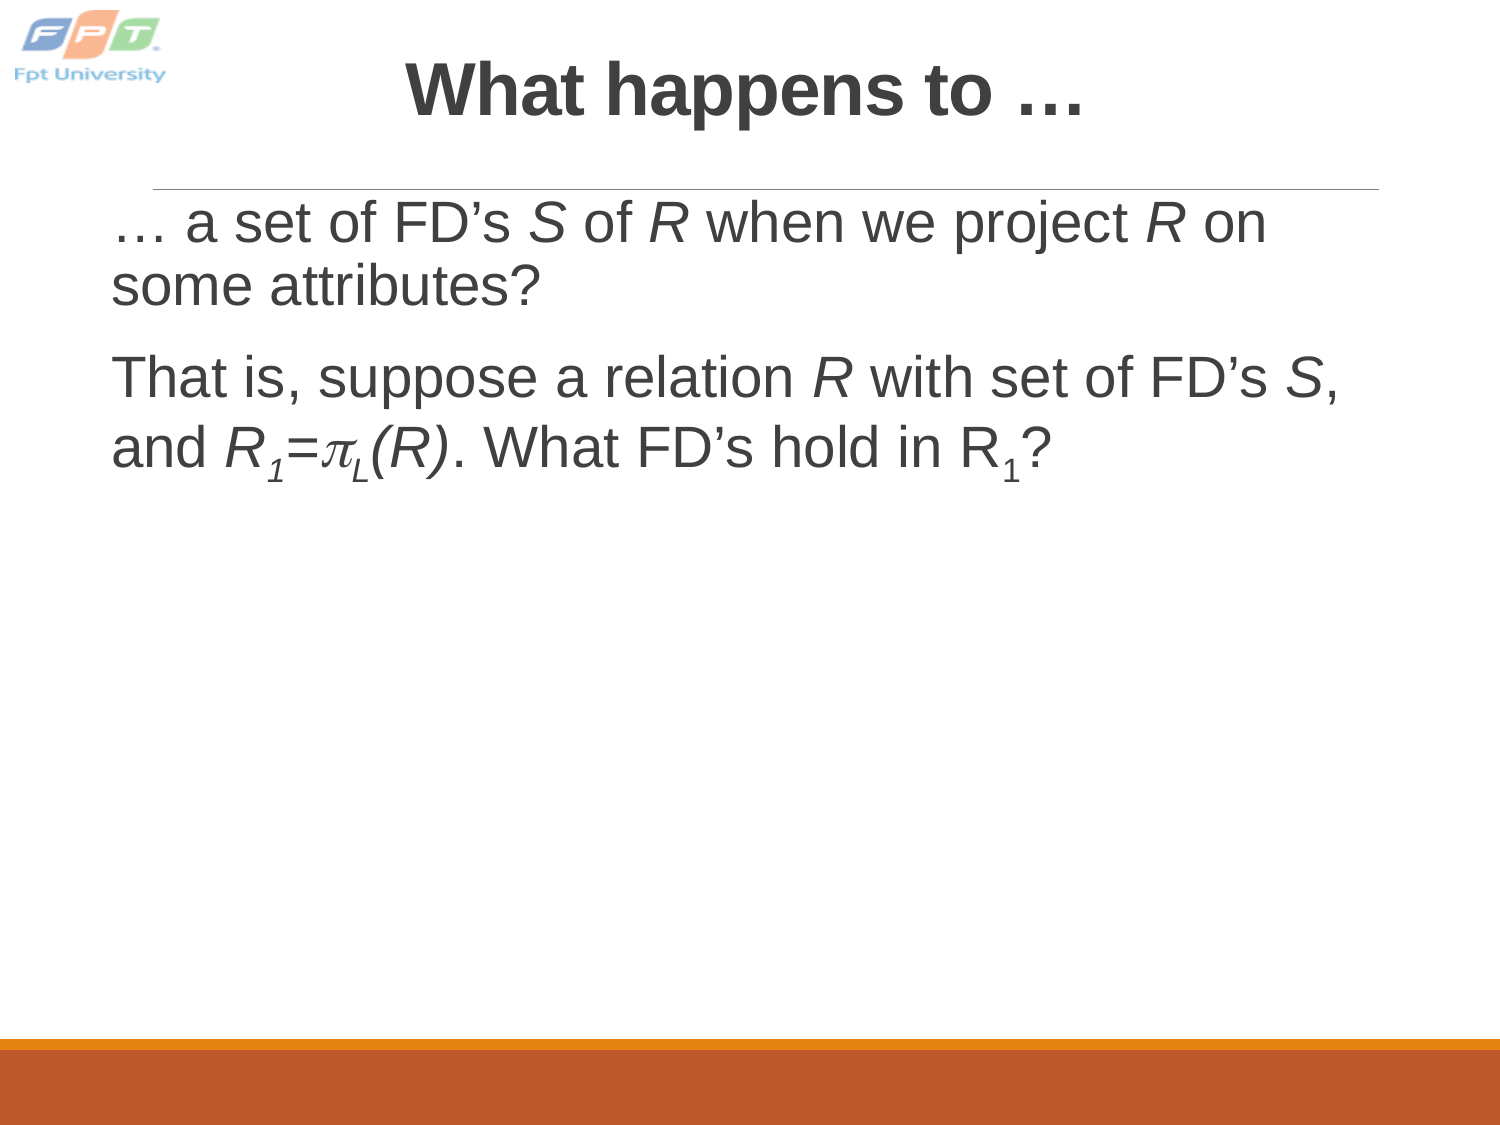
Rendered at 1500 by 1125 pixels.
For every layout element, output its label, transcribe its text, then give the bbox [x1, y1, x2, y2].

title What happens to … [96, 47, 1399, 185]
list … a set of FD’s S of R when we project R on some attributes? That is, suppose a relation R with set of FD’s S, and R1=L(R). What FD’s hold in R1? [96, 185, 1399, 1017]
table_cell Note:A functional dependency X => Y is a full functional dependency if removal of any attribute A from X means that the dependency does not hold any more; A partial functional dependency is not a full functional dependency [15, 10, 166, 83]
